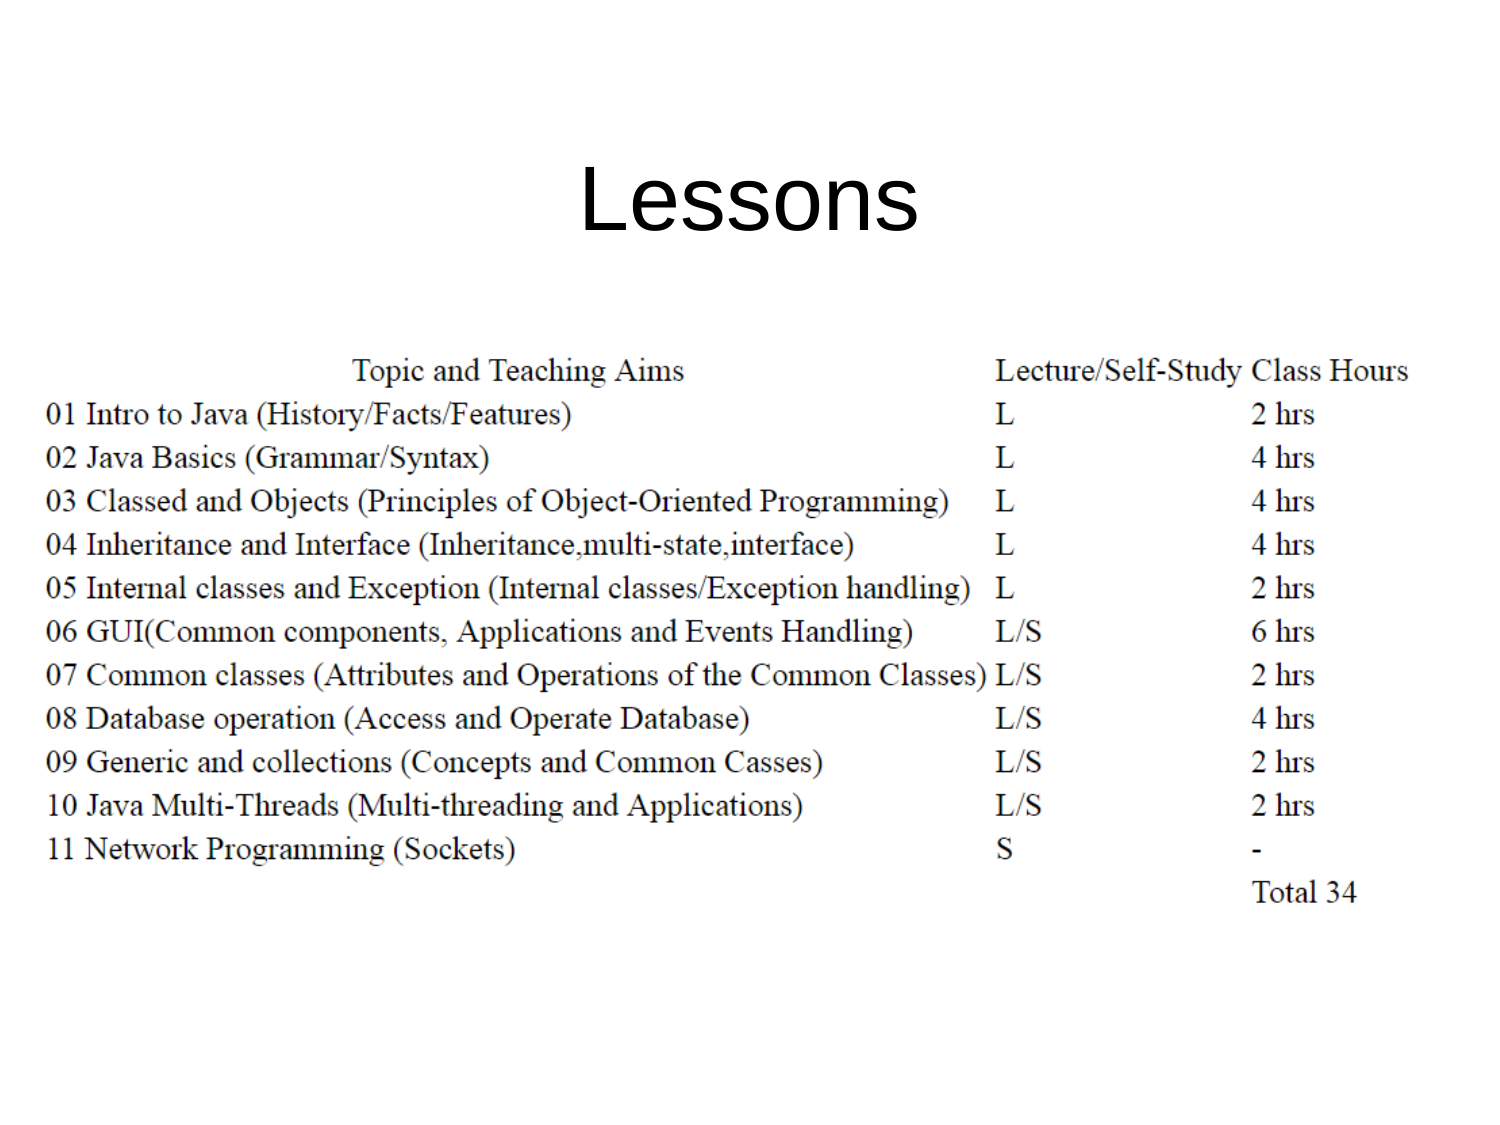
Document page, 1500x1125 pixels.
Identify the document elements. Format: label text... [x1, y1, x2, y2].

title Lessons [112, 99, 1388, 288]
picture [24, 324, 1422, 925]
